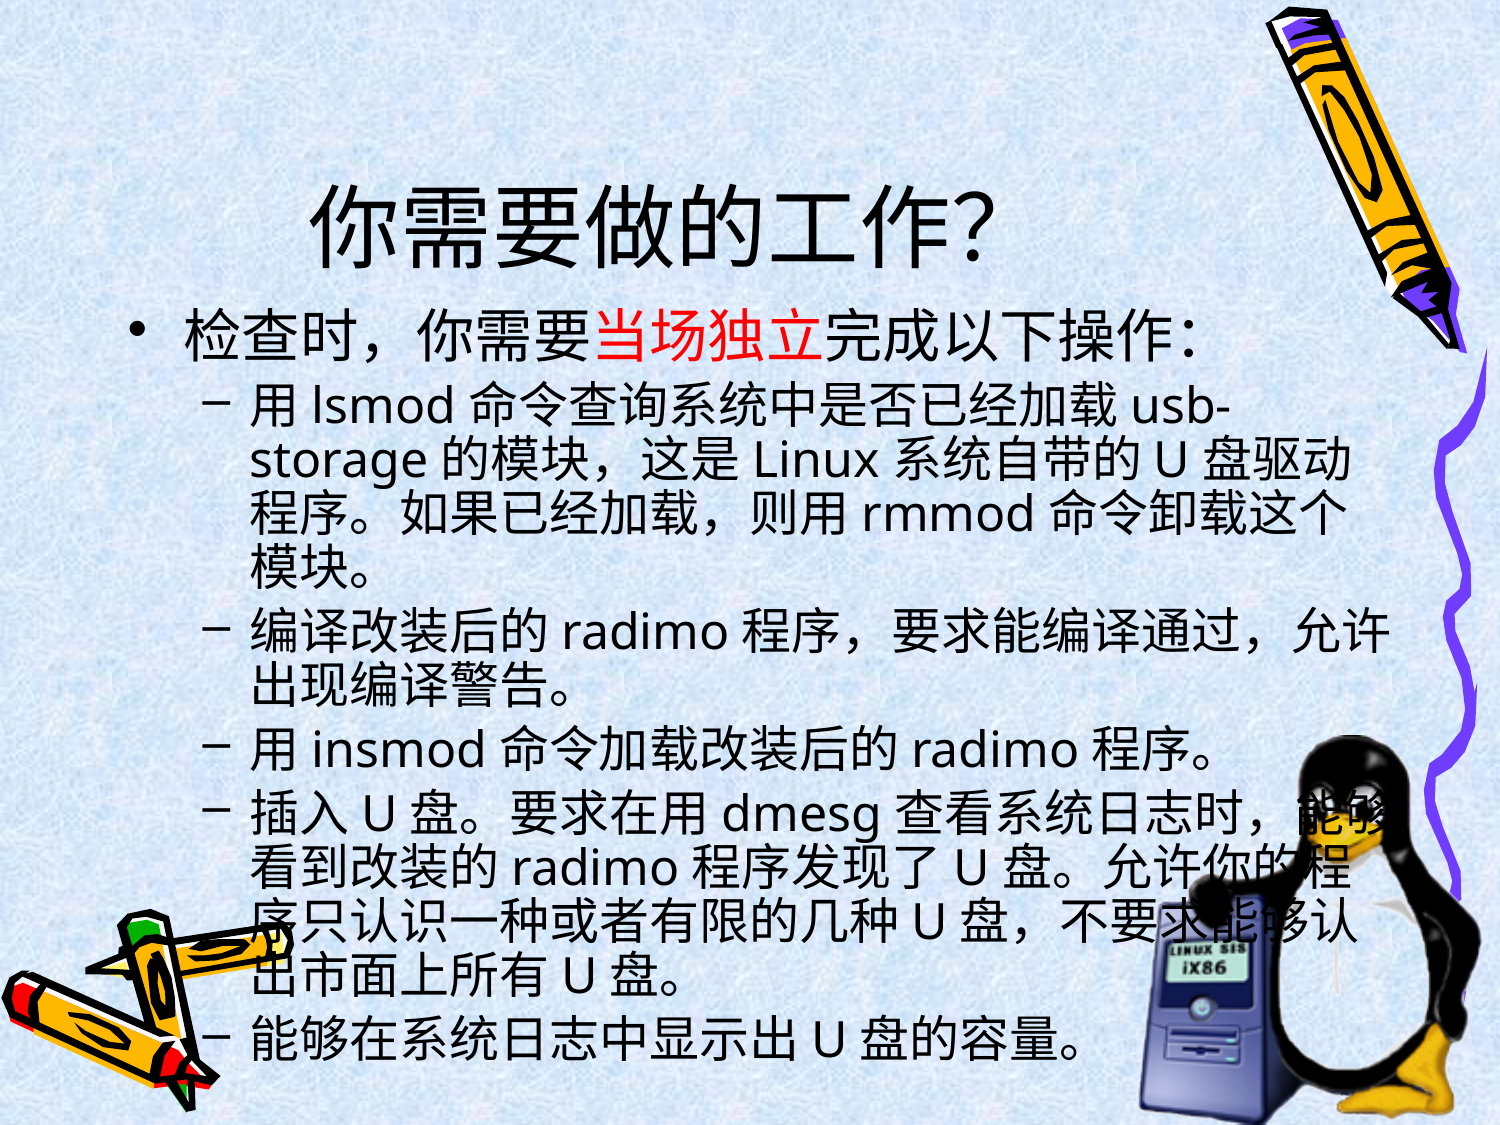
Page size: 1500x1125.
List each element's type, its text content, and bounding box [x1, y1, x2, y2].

picture [0, 0, 1500, 1125]
list 检查时，你需要当场独立完成以下操作： 用lsmod命令查询系统中是否已经加载usb-storage的模块，这是Linux系统自带的U盘驱动程序。如果已经加载，则用rmmod命令卸载这个模块。 编译改装后的radimo程序，要求能编译通过，允许出现编译警告。 用insmod命令加载改装后的radimo程序。 插入U盘。要求在用dmesg查看系统日志时，能够看到改装的radimo程序发现了U盘。允许你的程序只认识一种或者有限的几种U盘，不要求能够认出市面上所有U盘。 能够在系统日志中显示出U盘的容量。 [112, 299, 1412, 1071]
title 你需要做的工作？ [112, 24, 1240, 288]
